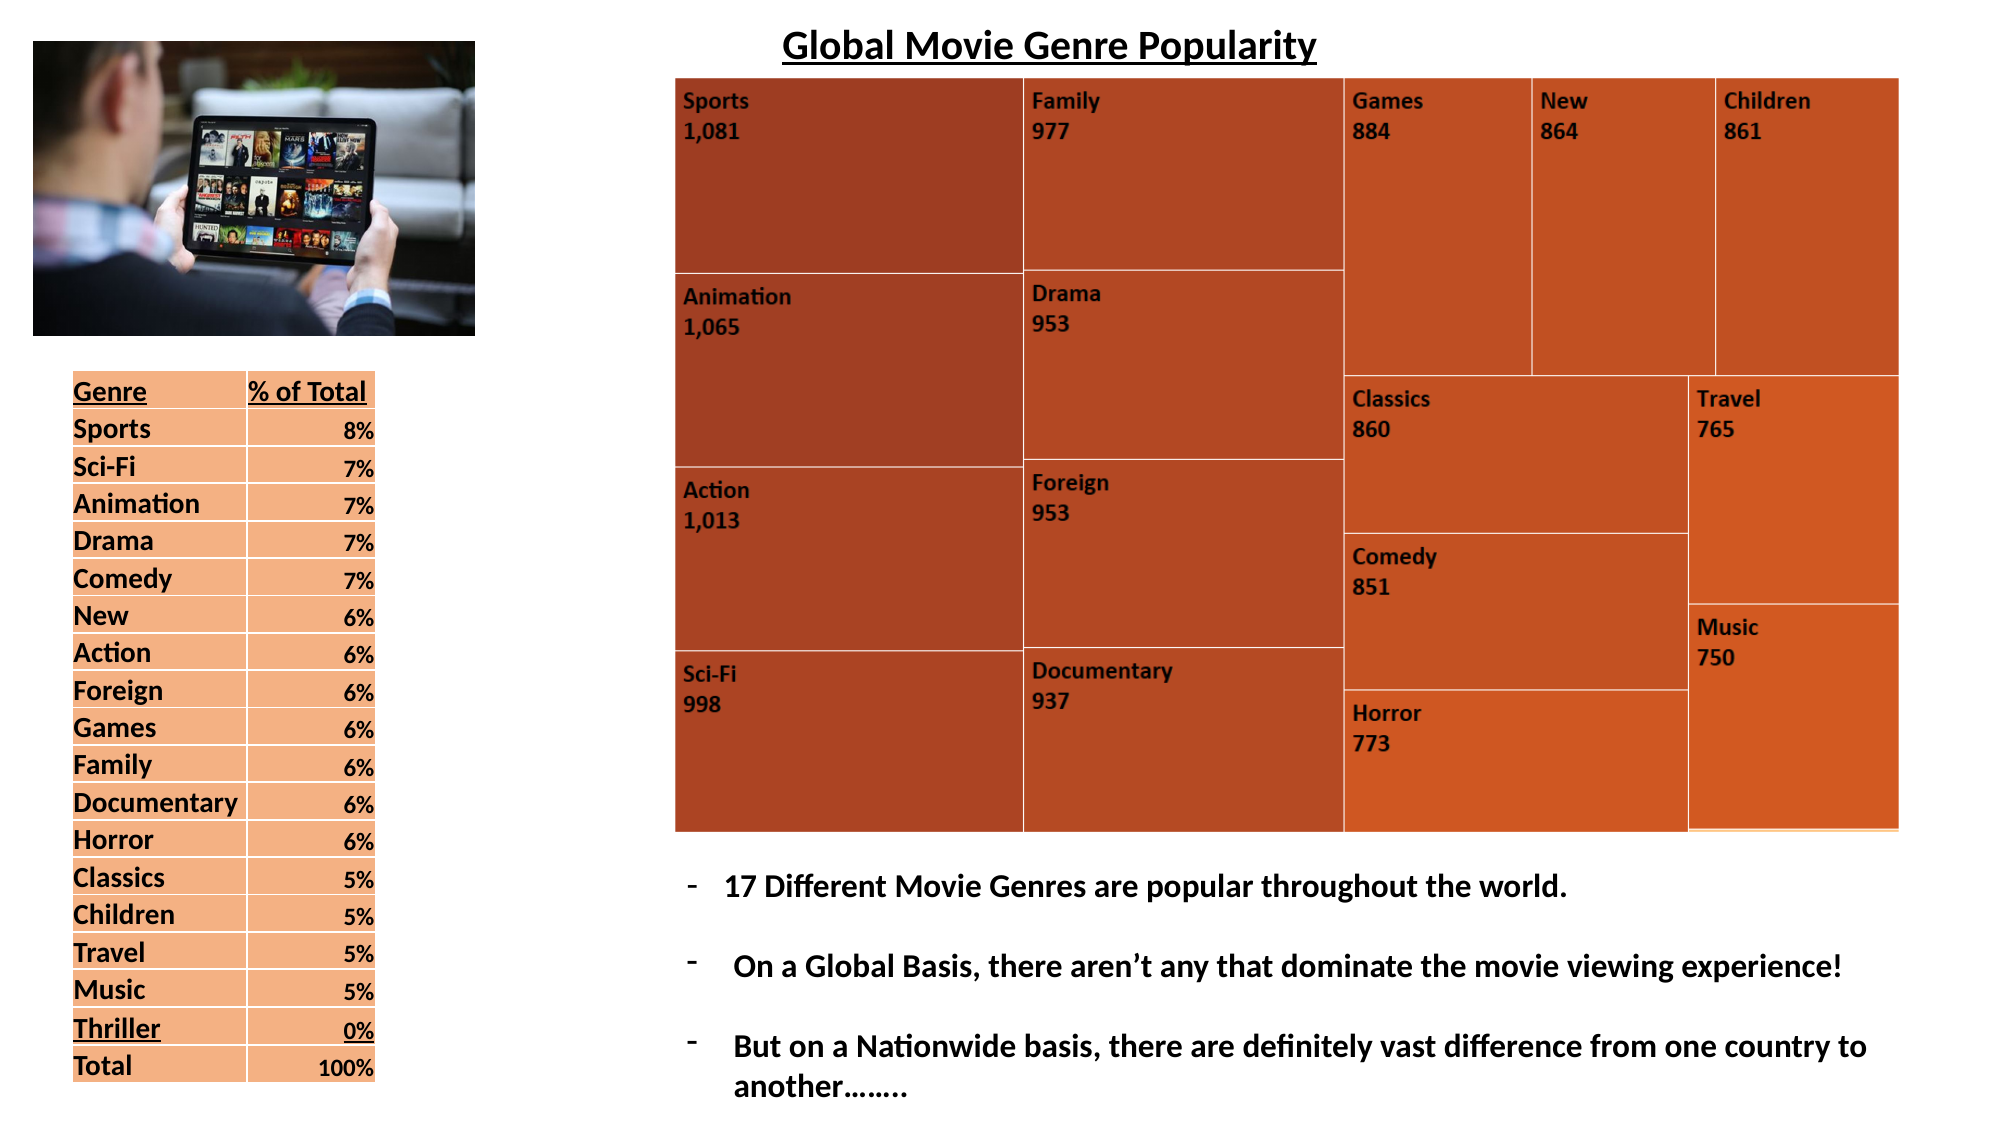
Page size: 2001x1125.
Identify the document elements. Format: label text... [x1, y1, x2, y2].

table_cell 5% [248, 970, 375, 1006]
table_cell 8% [248, 409, 375, 445]
table_cell Children [73, 895, 246, 931]
table_cell 6% [248, 708, 375, 744]
table_cell Horror [73, 821, 246, 856]
table_cell 100% [248, 1046, 375, 1082]
table_cell Games [73, 708, 246, 744]
table_cell Documentary [73, 783, 246, 819]
table_cell 7% [248, 522, 375, 557]
table_cell New [73, 596, 246, 632]
table_cell 5% [248, 858, 375, 894]
table_cell 7% [248, 447, 375, 482]
table_cell Action [73, 634, 246, 669]
picture [33, 41, 475, 336]
table_cell Comedy [73, 559, 246, 595]
table_cell 6% [248, 746, 375, 781]
picture [671, 75, 1902, 833]
table_cell 6% [248, 821, 375, 856]
table_cell 6% [248, 634, 375, 669]
table_cell Foreign [73, 671, 246, 707]
table_cell 6% [248, 671, 375, 707]
table_cell Sci-Fi [73, 447, 246, 482]
table_cell Sports [73, 409, 246, 445]
table_cell 6% [248, 783, 375, 819]
table_cell 5% [248, 895, 375, 931]
table_cell Family [73, 746, 246, 781]
table_cell 5% [248, 933, 375, 968]
table_cell 0% [248, 1008, 375, 1044]
table_cell Thriller [73, 1008, 246, 1044]
table_cell Travel [73, 933, 246, 968]
table_cell Animation [73, 484, 246, 520]
table_cell Classics [73, 858, 246, 894]
table_cell Music [73, 970, 246, 1006]
table_header Genre [73, 371, 246, 408]
text_box Global Movie Genre Popularity [767, 10, 1459, 75]
table_cell Drama [73, 522, 246, 557]
table_header % of Total [248, 371, 375, 408]
text_box - 17 Different Movie Genres are popular throughout the world. On a Global Basis, there aren’t any that dominate the movie viewing experience! But on a Nationwide basis, there are definitely vast difference from one country to another…….. [671, 852, 1952, 1112]
table_cell Total [73, 1046, 246, 1082]
table_cell 6% [248, 596, 375, 632]
table_cell 7% [248, 484, 375, 520]
table_cell 7% [248, 559, 375, 595]
